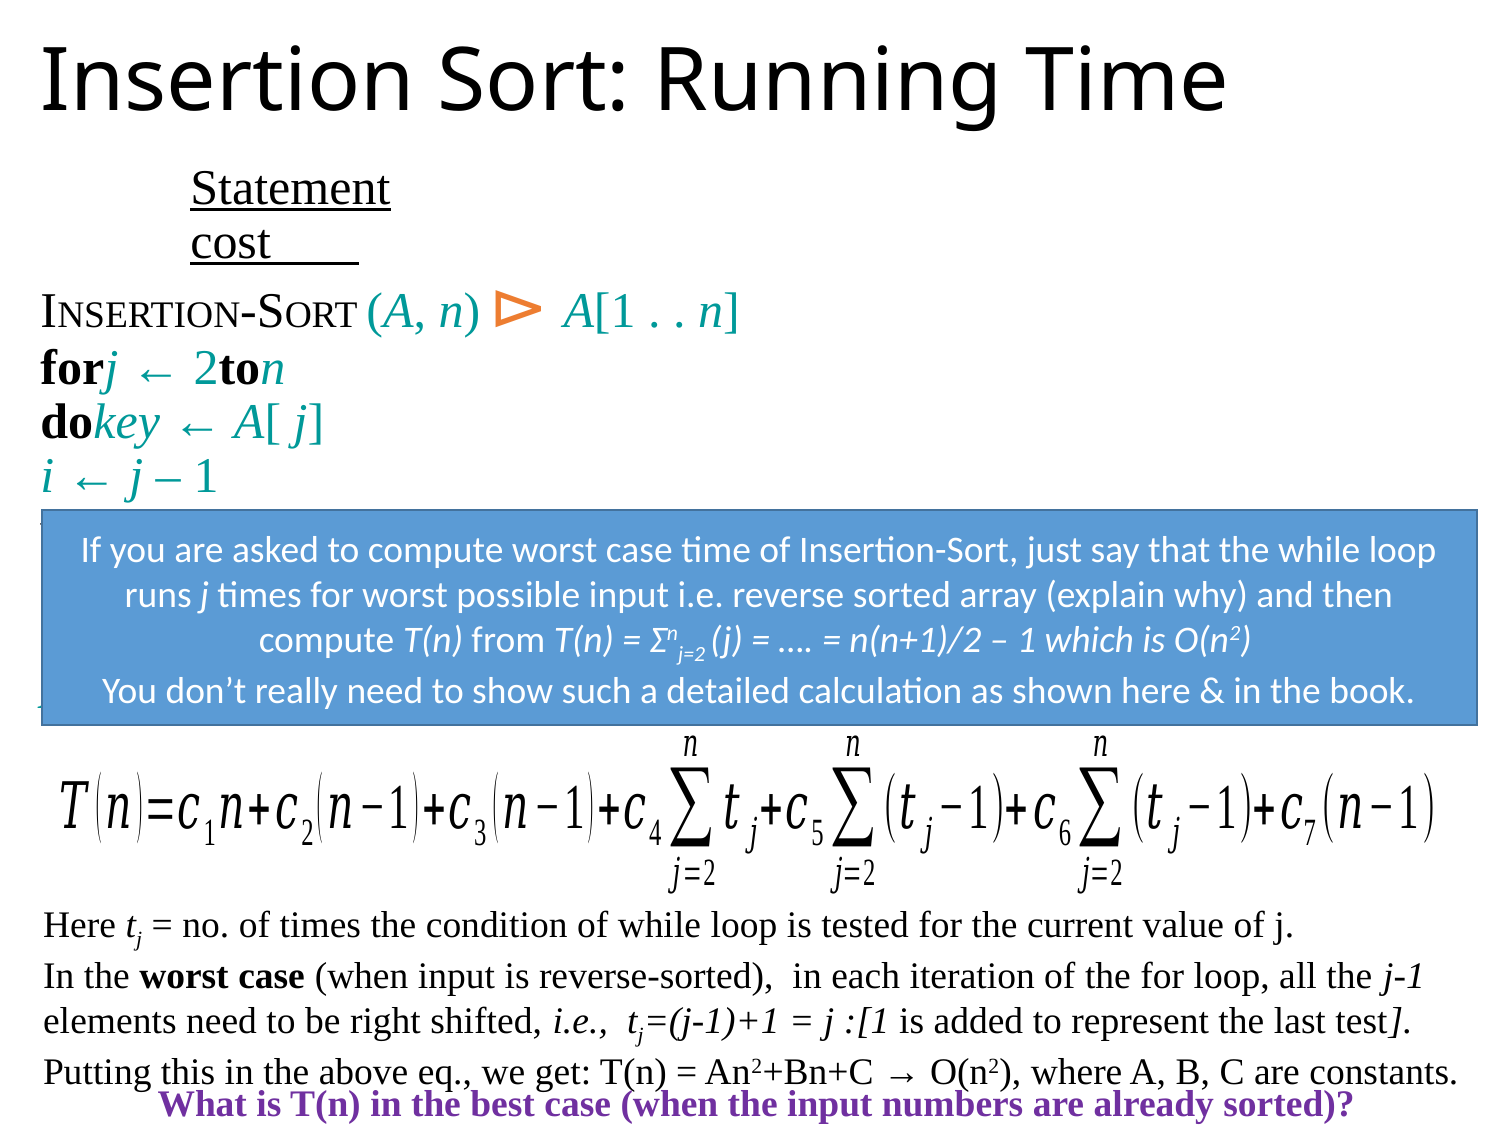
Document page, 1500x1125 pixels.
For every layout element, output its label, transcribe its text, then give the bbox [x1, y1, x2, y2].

text_box What is T(n) in the best case (when the input numbers are already sorted)? [142, 1071, 1478, 1125]
text_box Here tj = no. of times the condition of while loop is tested for the current value of j. In the worst case (when input is reverse-sorted), in each iteration of the for loop, all the j-1 elements need to be right shifted, i.e., tj=(j-1)+1 = j :[1 is added to represent the last test]. Putting this in the above eq., we get: T(n) = An2+Bn+C → O(n2), where A, B, C are constants. [28, 892, 1500, 1100]
title Insertion Sort: Running Time [25, 26, 1469, 138]
text_box If you are asked to compute worst case time of Insertion-Sort, just say that the while loop runs j times for worst possible input i.e. reverse sorted array (explain why) and then compute T(n) from T(n) = Σnj=2 (j) = …. = n(n+1)/2 – 1 which is O(n2) You don’t really need to show such a detailed calculation as shown here & in the book. [41, 509, 1478, 726]
